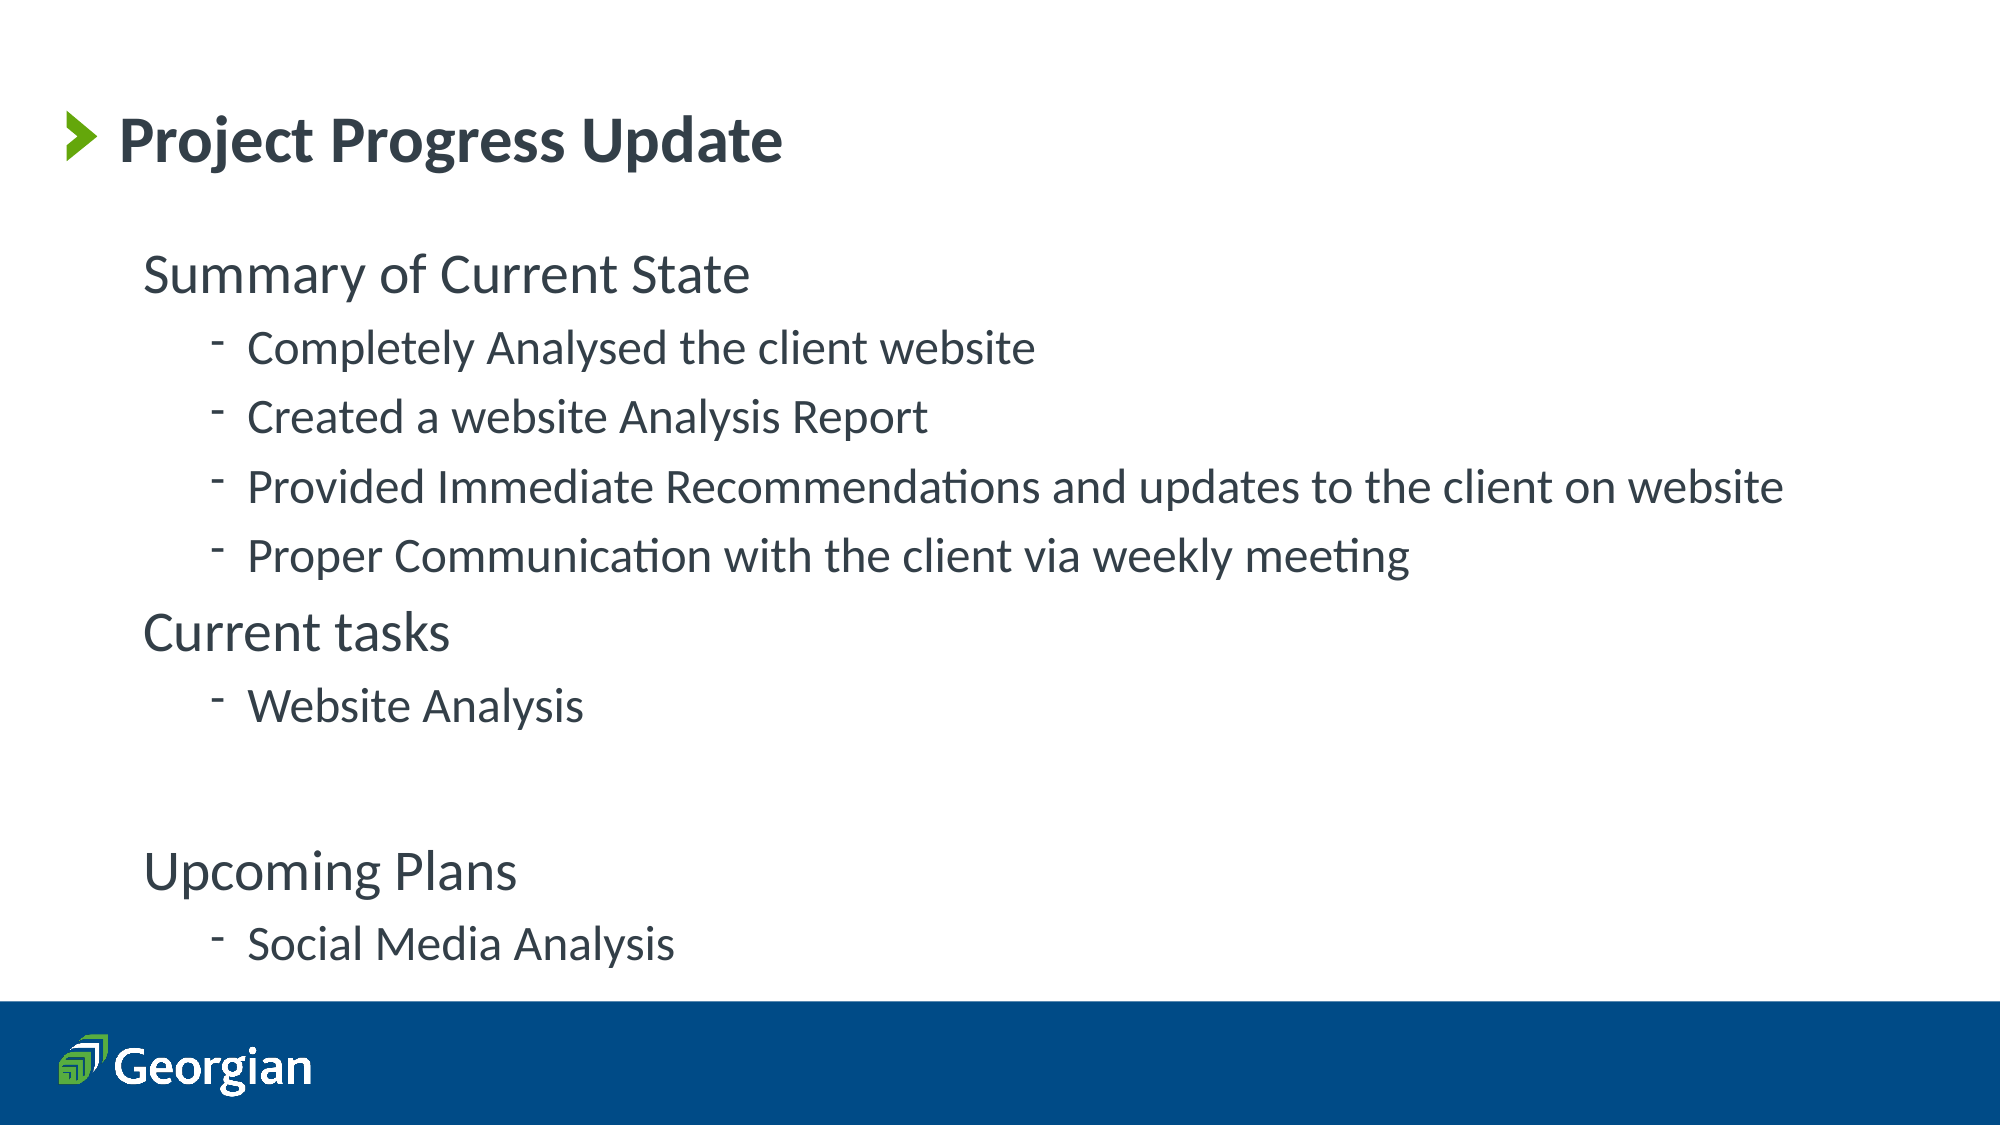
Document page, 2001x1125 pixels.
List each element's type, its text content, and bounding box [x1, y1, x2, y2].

picture [33, 1017, 336, 1122]
list Summary of Current State Completely Analysed the client website Created a website Analysis Report Provided Immediate Recommendations and updates to the client on website Proper Communication with the client via weekly meeting Current tasks Website Analysis Upcoming Plans Social Media Analysis [143, 236, 1866, 977]
title Project Progress Update [66, 95, 1866, 220]
